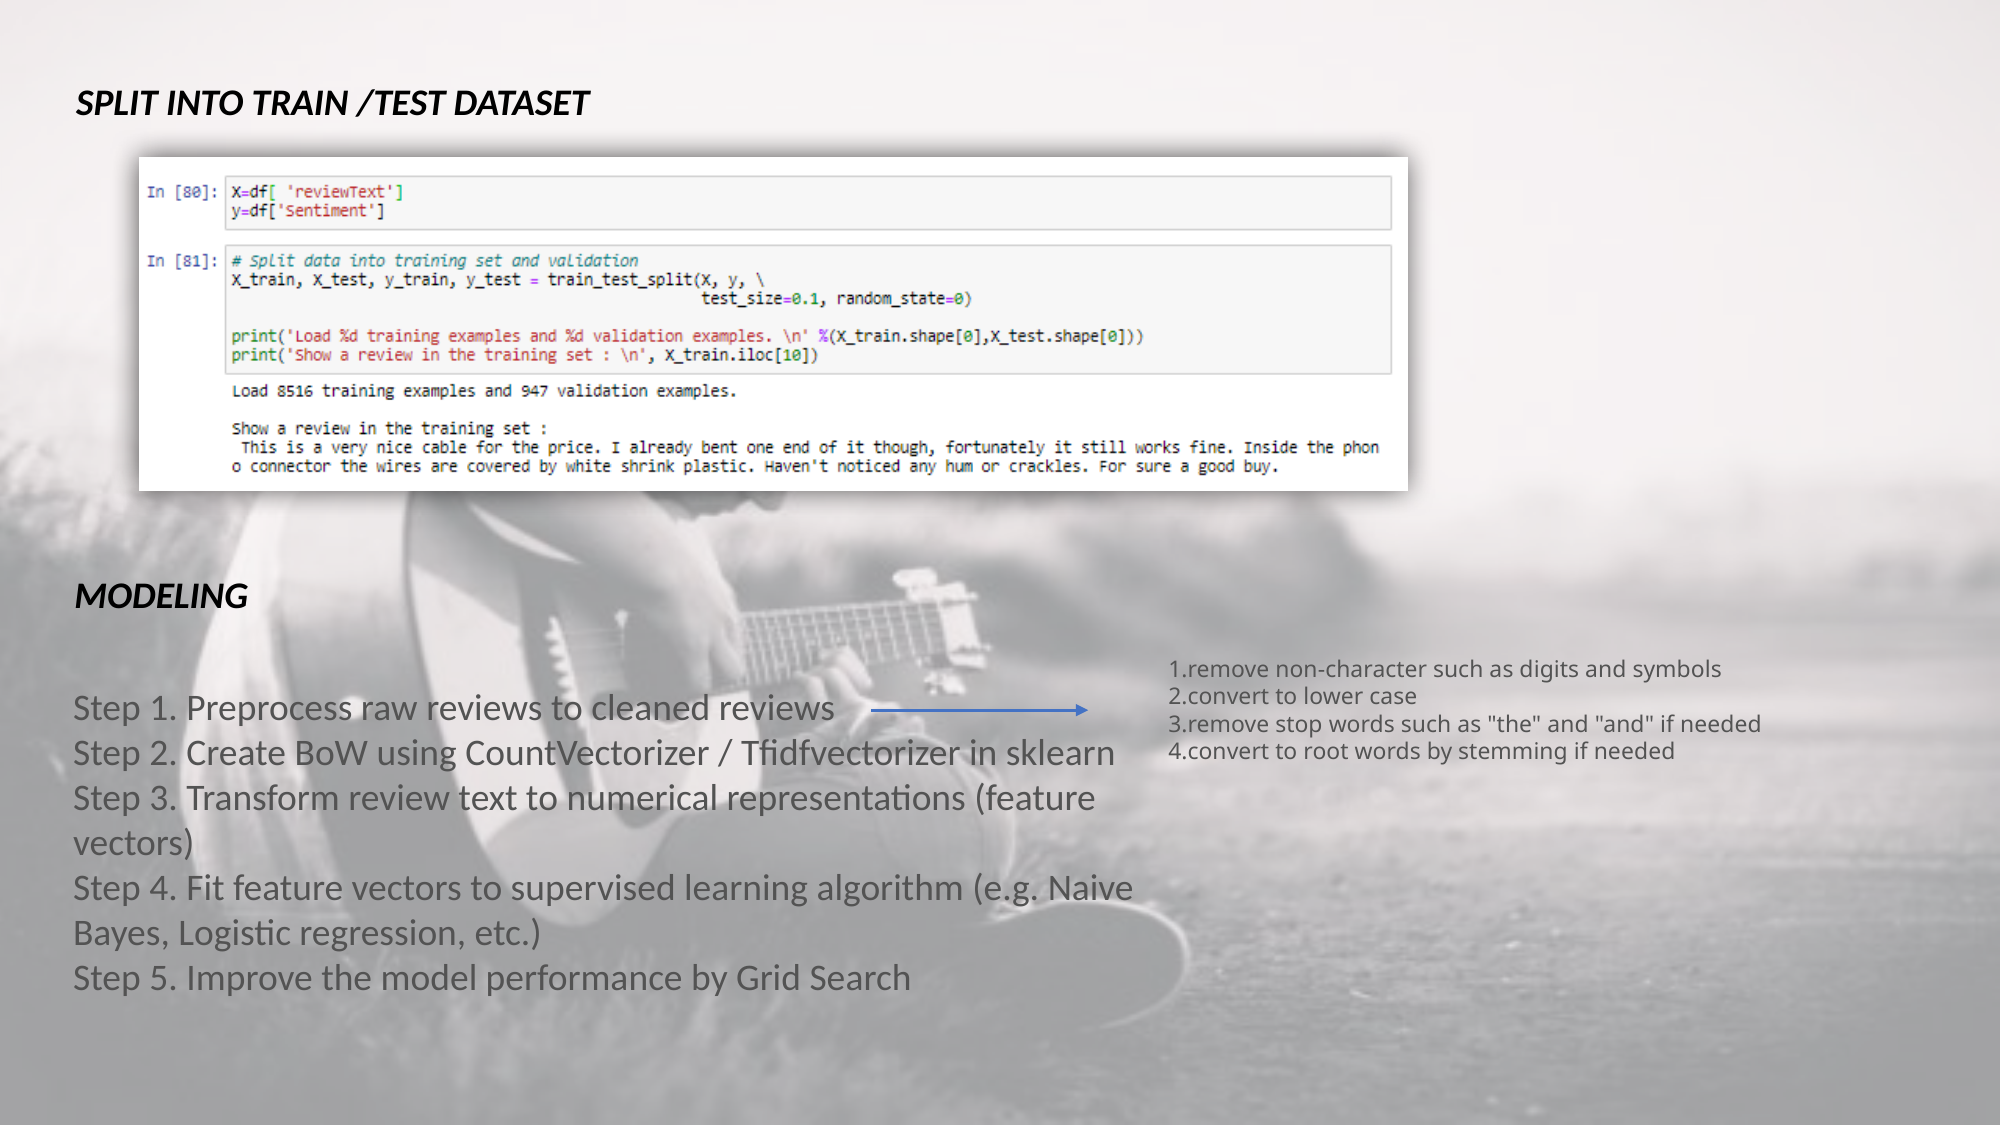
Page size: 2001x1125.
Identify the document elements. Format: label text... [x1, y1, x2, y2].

text_box remove non-character such as digits and symbols convert to lower case remove stop words such as "the" and "and" if needed convert to root words by stemming if needed [1153, 647, 2000, 772]
text_box SPLIT INTO TRAIN /TEST DATASET [61, 70, 605, 131]
text_box MODELING [59, 563, 264, 624]
picture [139, 157, 1408, 491]
text_box Step 1. Preprocess raw reviews to cleaned reviews Step 2. Create BoW using CountVectorizer / Tfidfvectorizer in sklearn Step 3. Transform review text to numerical representations (feature vectors) Step 4. Fit feature vectors to supervised learning algorithm (e.g. Naive Bayes, Logistic regression, etc.) Step 5. Improve the model performance by Grid Search [58, 675, 1216, 1006]
